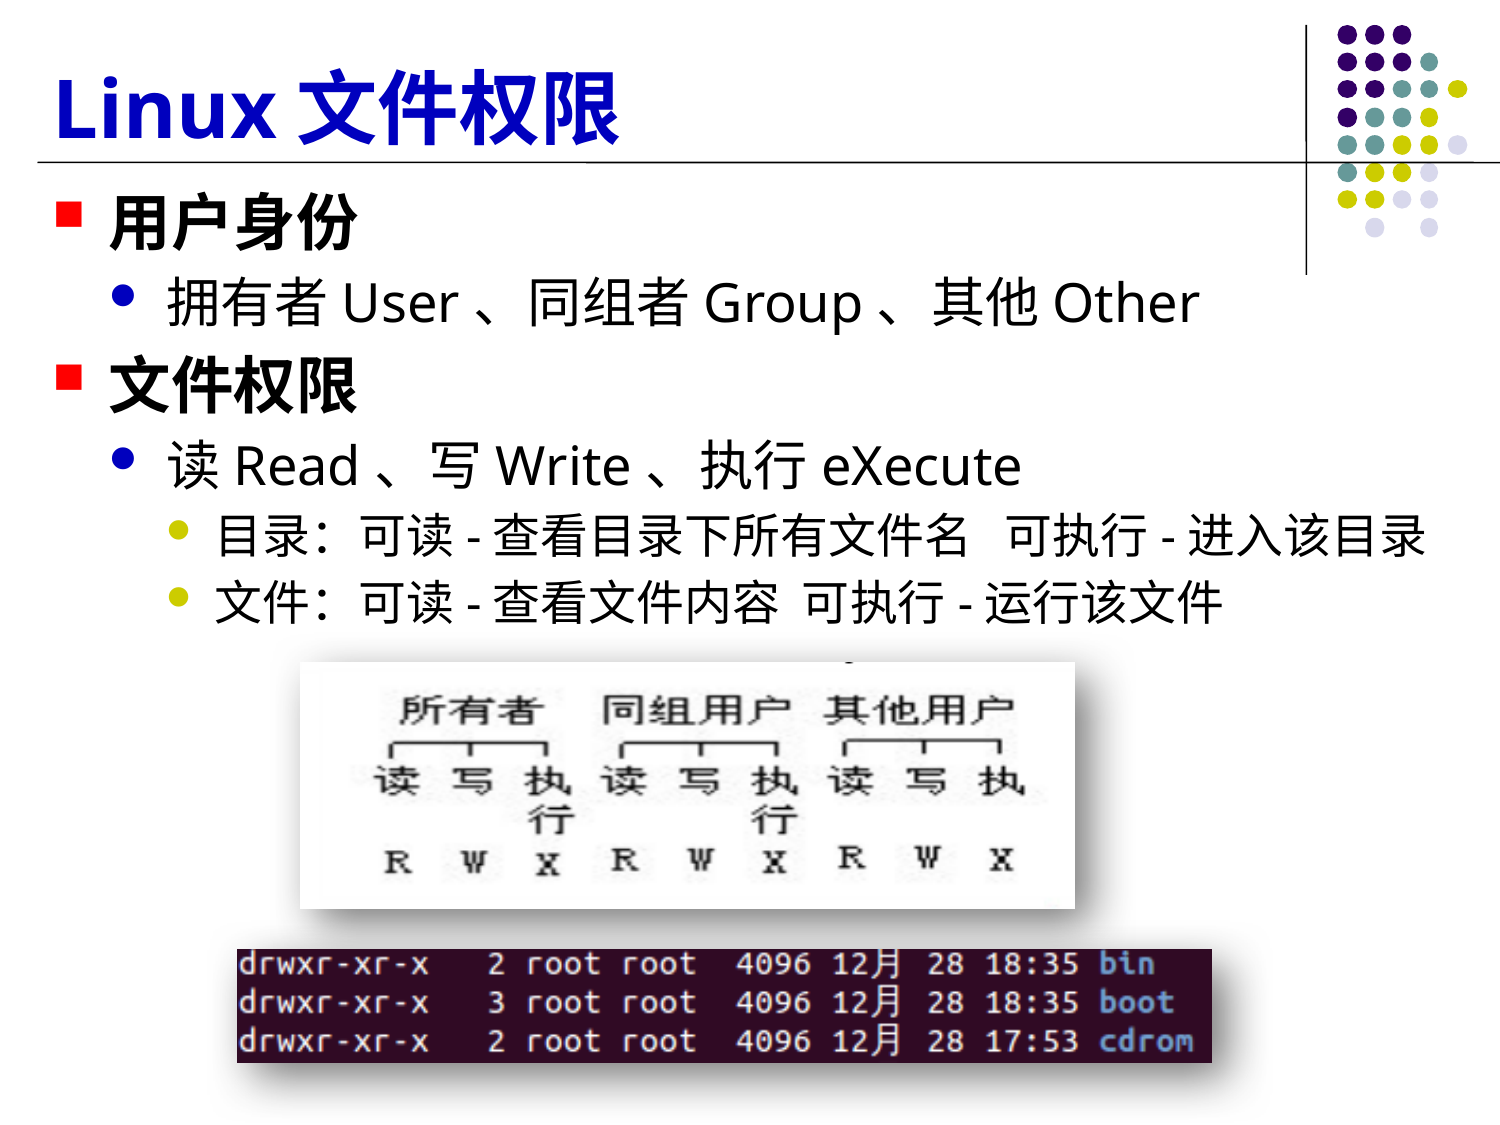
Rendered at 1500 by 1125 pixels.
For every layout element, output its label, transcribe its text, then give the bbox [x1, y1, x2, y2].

title Linux文件权限 [37, 20, 1313, 163]
picture [299, 662, 1076, 910]
list 用户身份 拥有者User、同组者Group、其他Other 文件权限 读Read、写Write、执行eXecute 目录：可读-查看目录下所有文件名 可执行-进入该目录 文件：可读-查看文件内容 可执行-运行该文件 [37, 174, 1475, 1088]
picture [237, 949, 1212, 1063]
